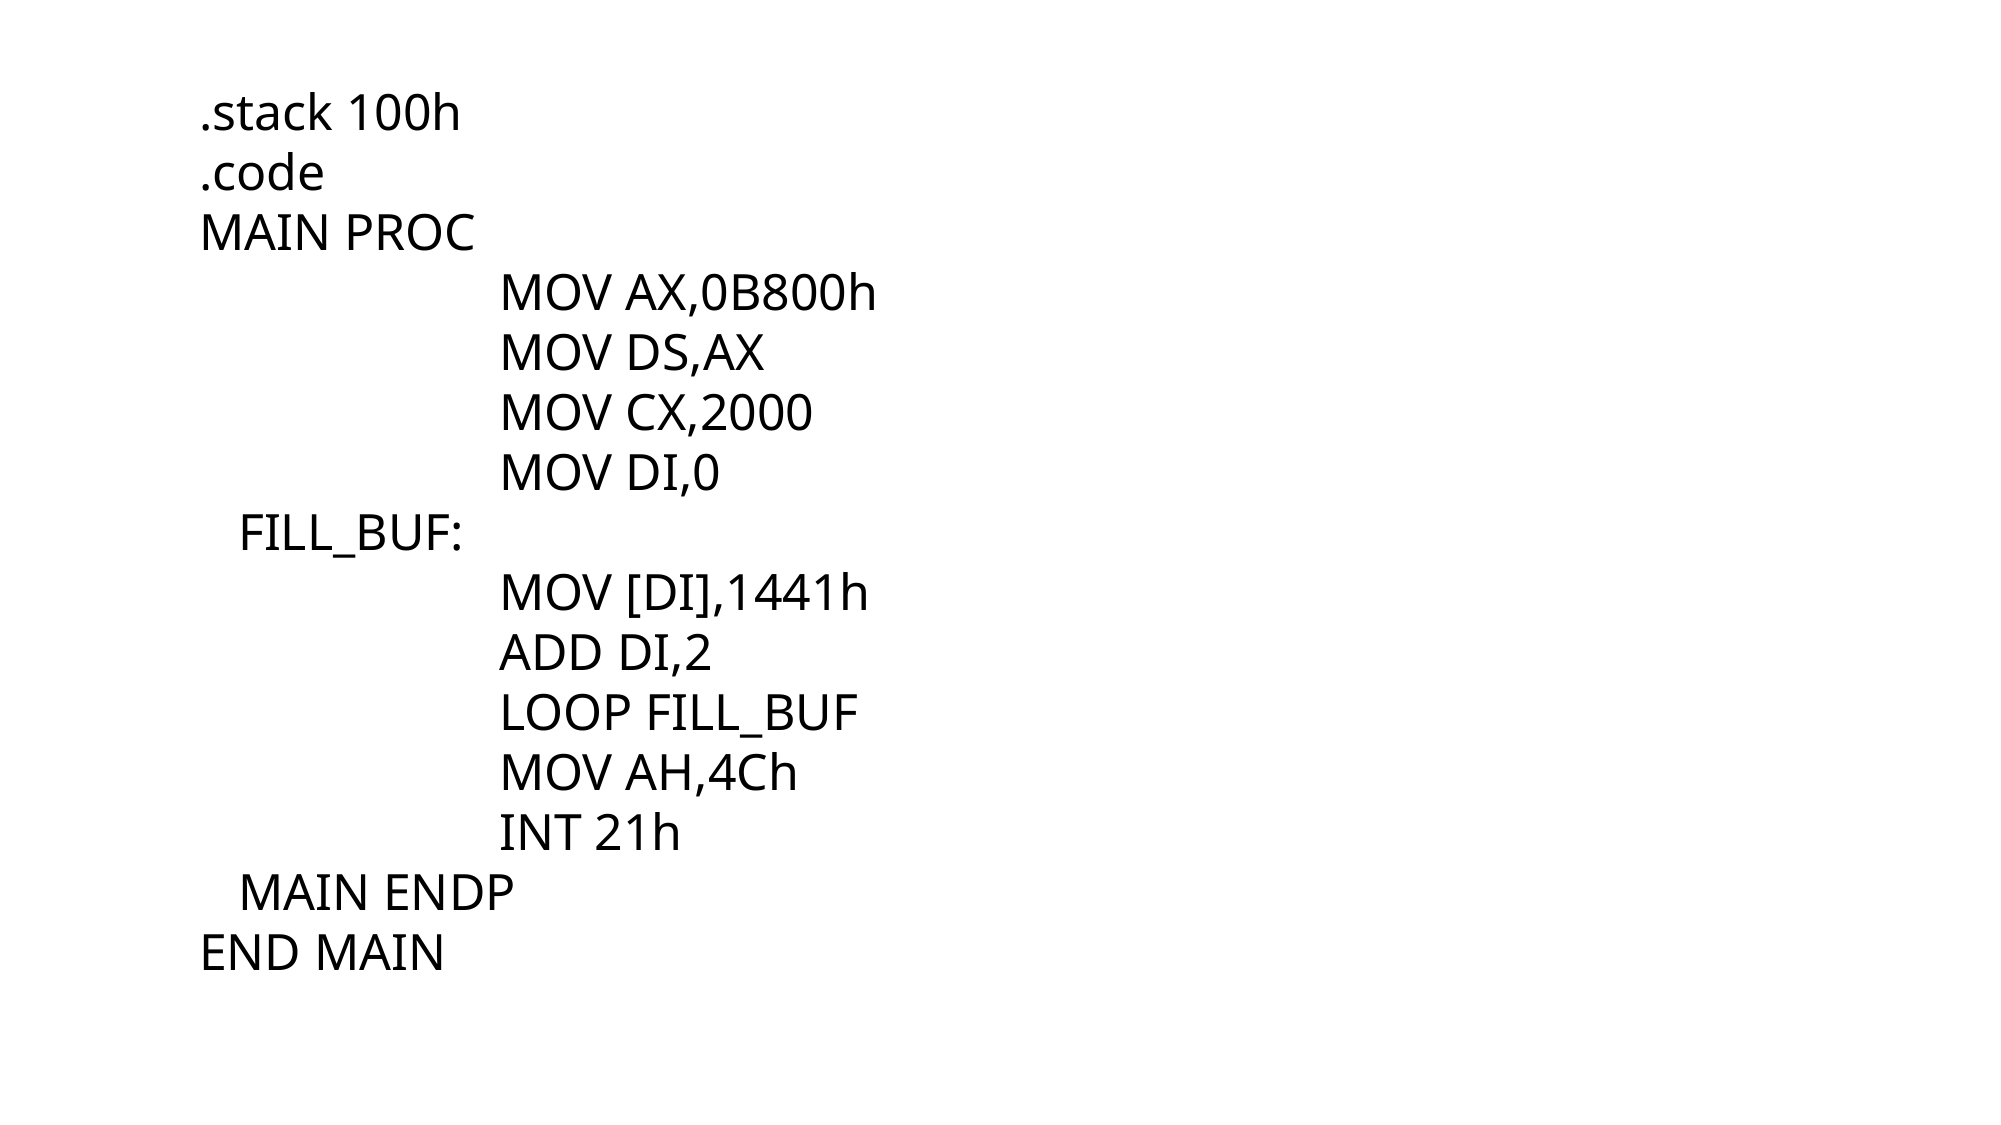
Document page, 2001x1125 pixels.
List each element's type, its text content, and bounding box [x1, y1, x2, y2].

text_box .stack 100h .code MAIN PROC MOV AX,0B800h MOV DS,AX MOV CX,2000 MOV DI,0 FILL_BUF: MOV [DI],1441h ADD DI,2 LOOP FILL_BUF MOV AH,4Ch INT 21h MAIN ENDP END MAIN [184, 72, 1770, 988]
